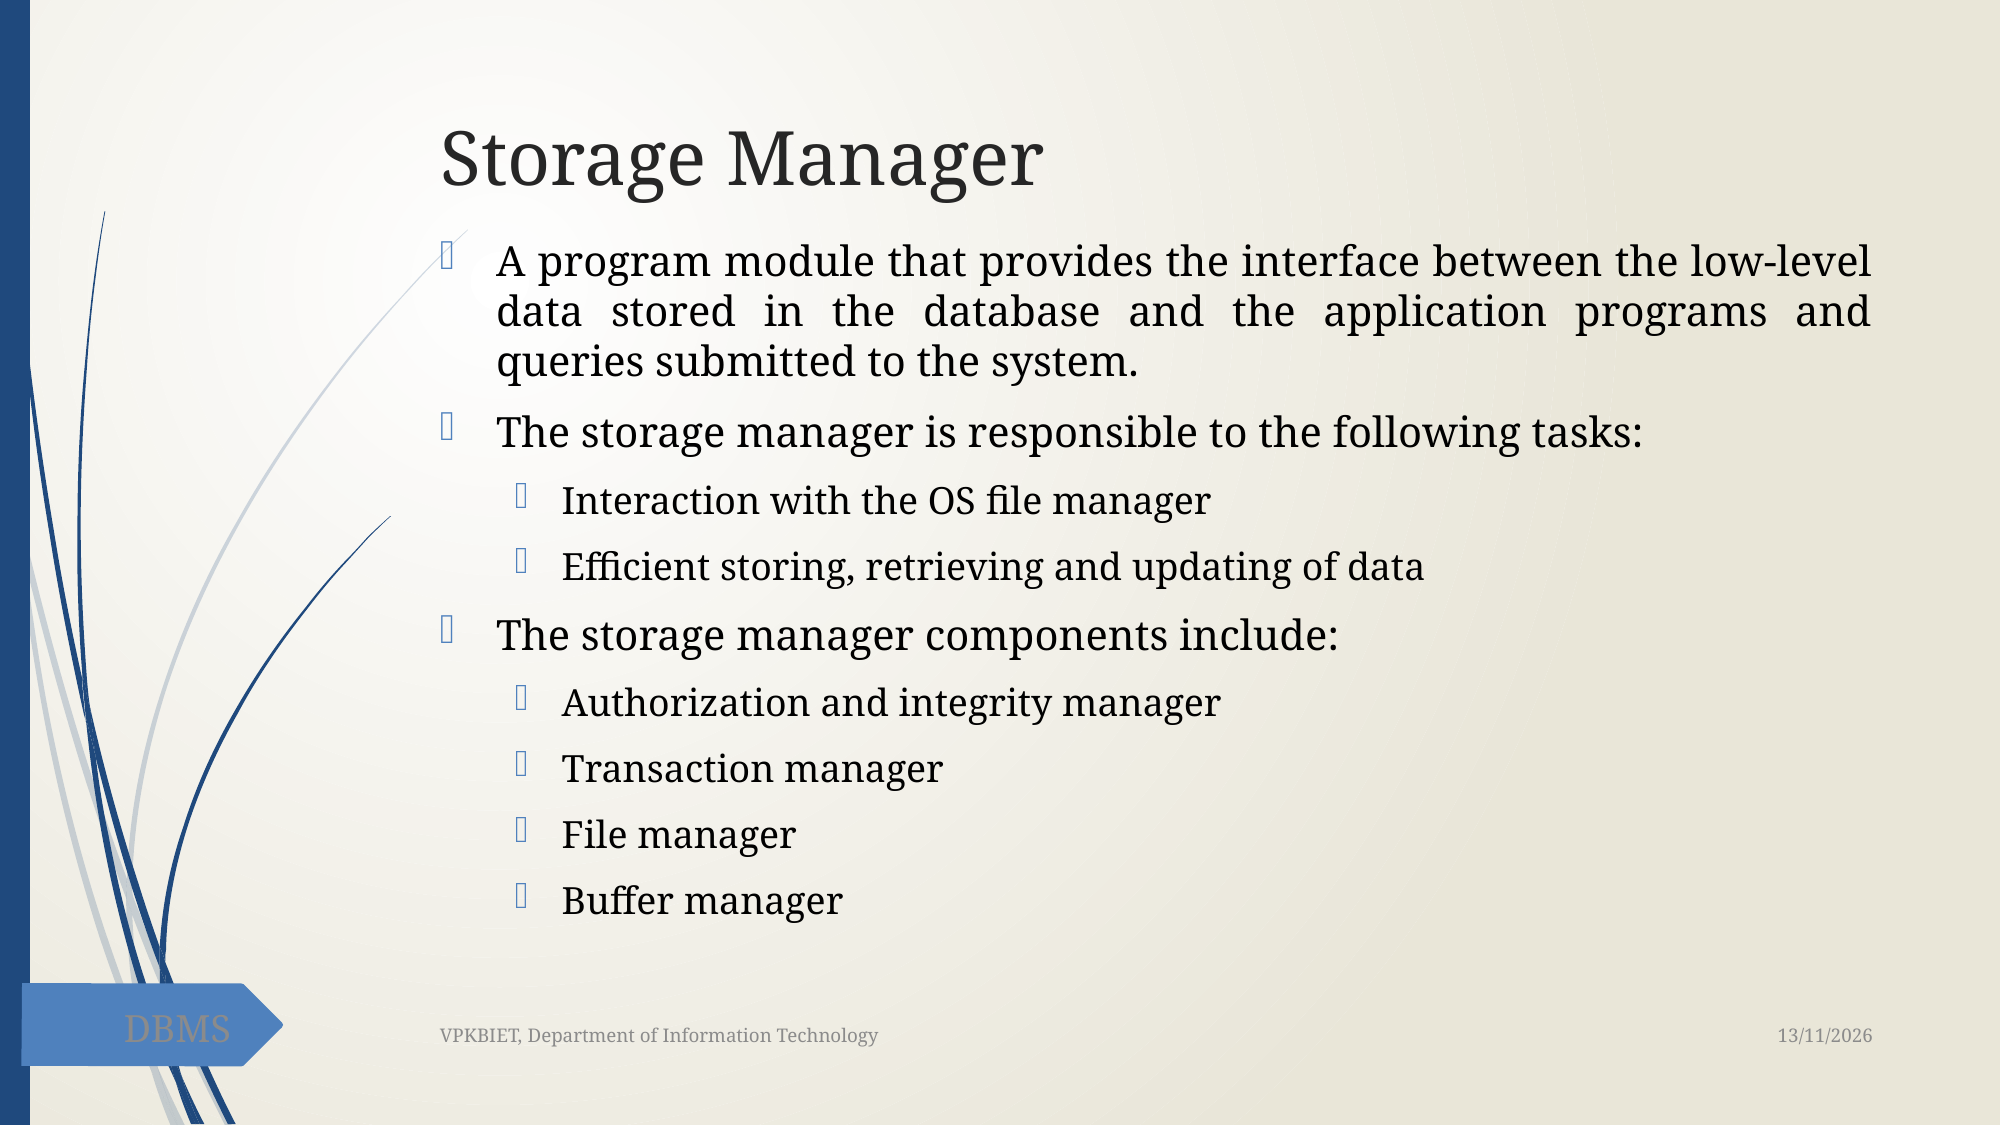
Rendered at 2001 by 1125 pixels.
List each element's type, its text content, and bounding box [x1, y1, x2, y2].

slide_number DBMS [47, 1005, 247, 1050]
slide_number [1699, 1005, 1888, 1067]
title Storage Manager [425, 102, 1888, 227]
list A program module that provides the interface between the low-level data stored in the database and the application programs and queries submitted to the system. The storage manager is responsible to the following tasks: Interaction with the OS file manager Efficient storing, retrieving and updating of data The storage manager components include: Authorization and integrity manager Transaction manager File manager Buffer manager [424, 227, 1888, 970]
footer VPKBIET, Department of Information Technology [424, 1006, 1675, 1067]
